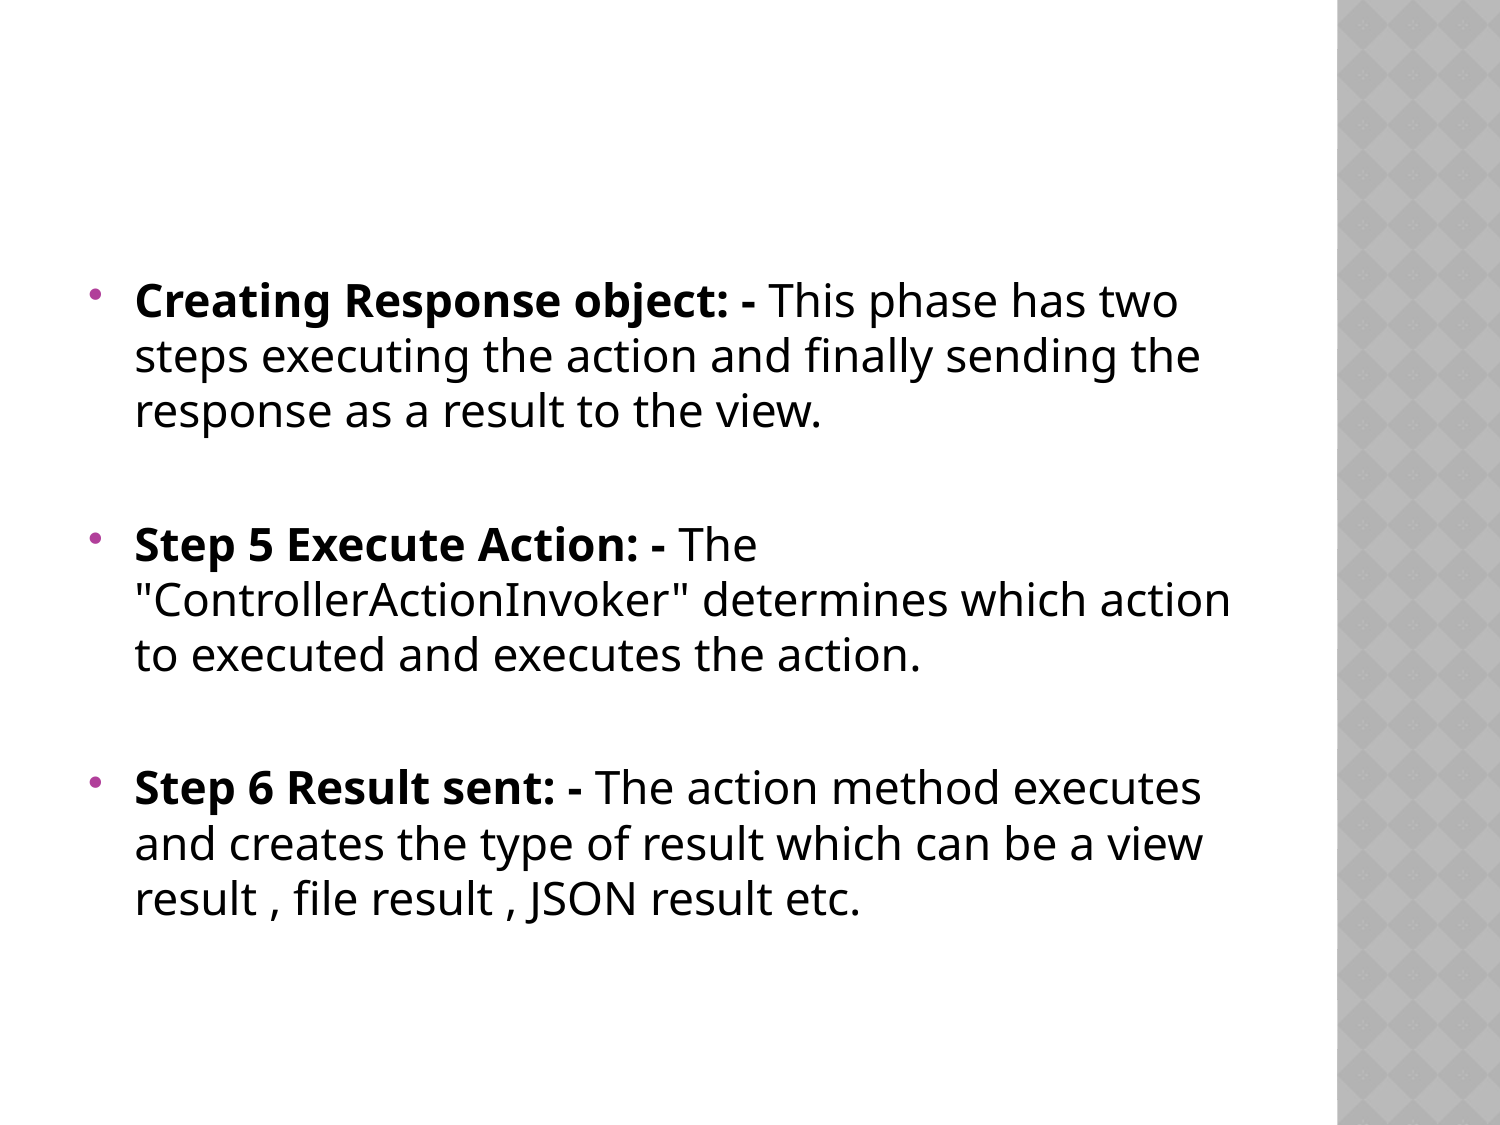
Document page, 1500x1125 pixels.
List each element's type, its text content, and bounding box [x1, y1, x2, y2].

list Creating Response object: - This phase has two steps executing the action and finally sending the response as a result to the view. Step 5 Execute Action: - The "ControllerActionInvoker" determines which action to executed and executes the action. Step 6 Result sent: - The action method executes and creates the type of result which can be a view result , file result , JSON result etc. [75, 264, 1263, 1059]
